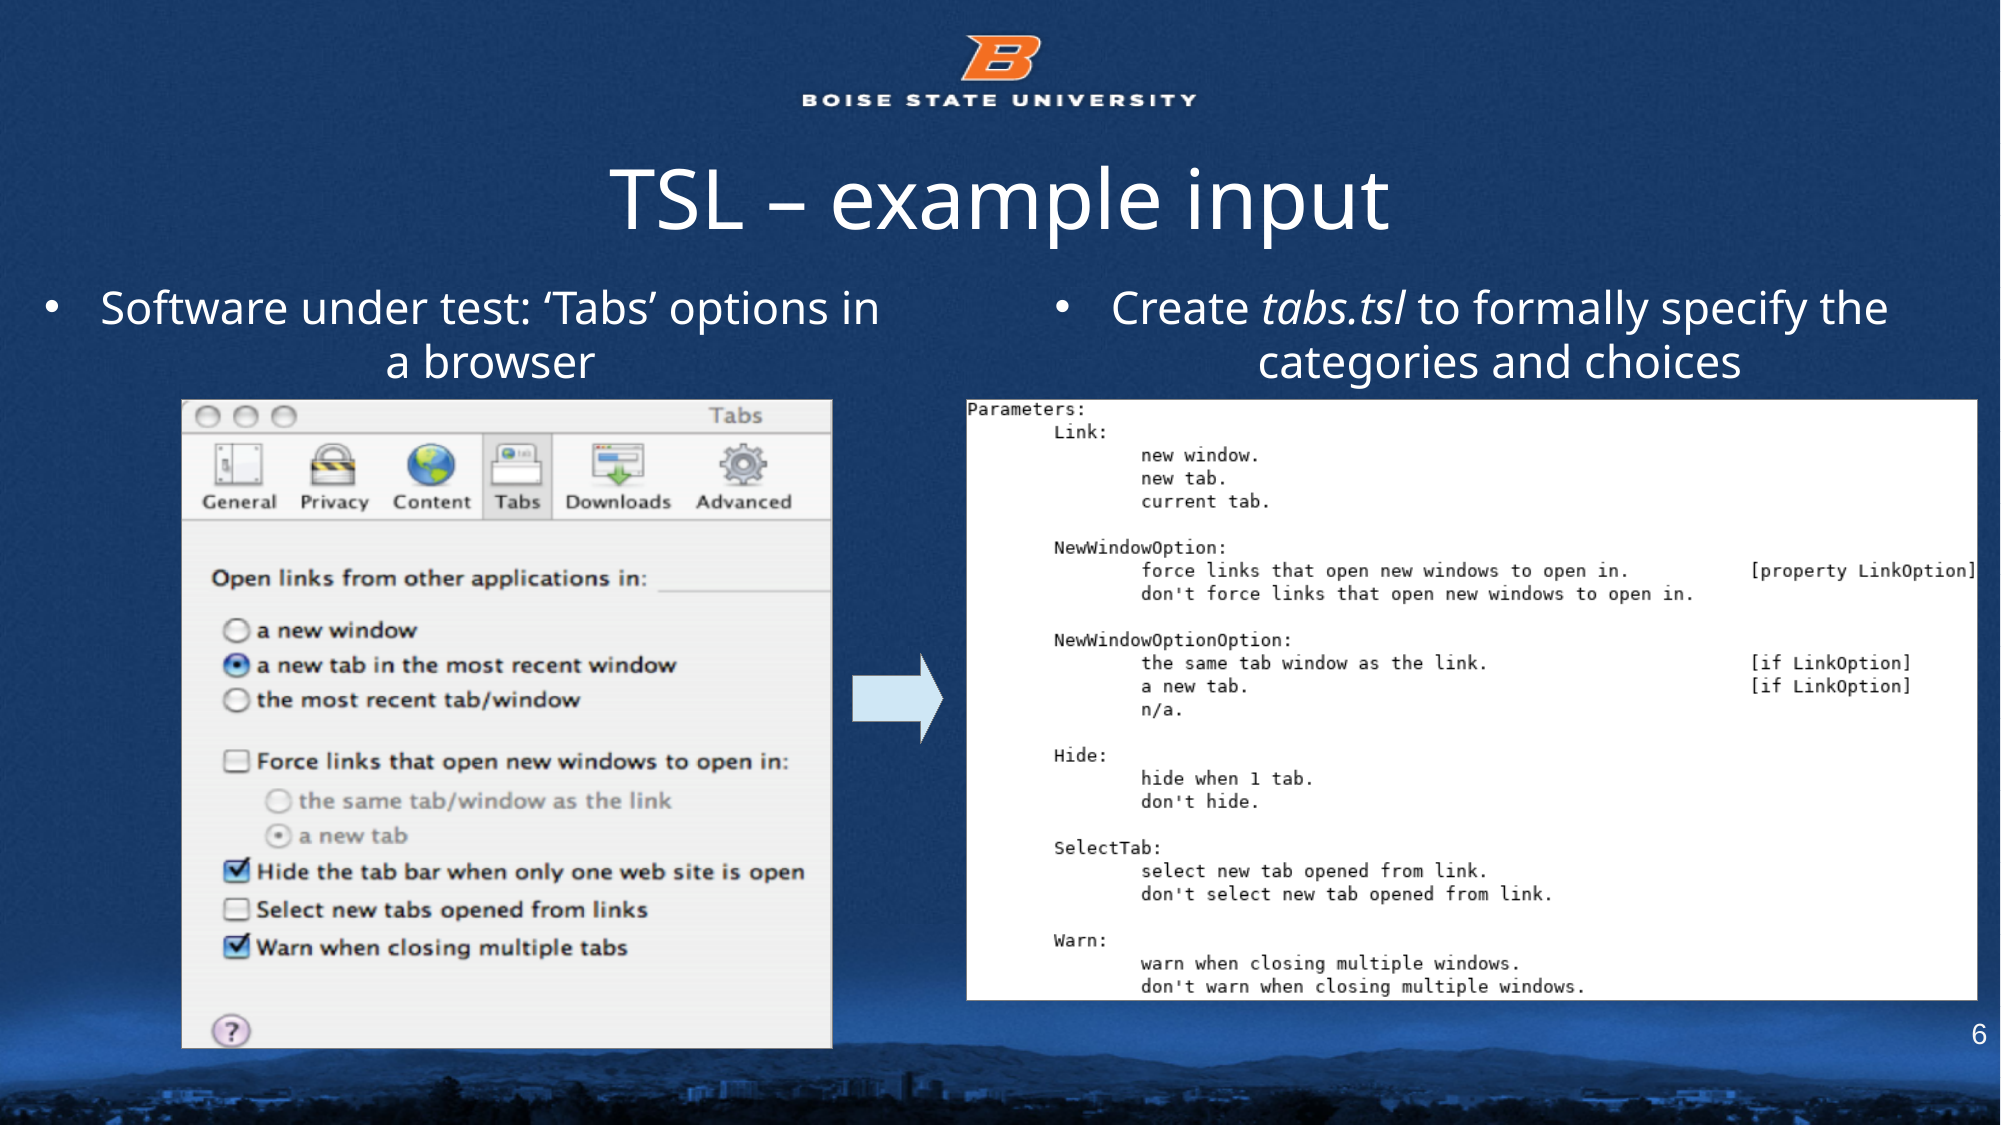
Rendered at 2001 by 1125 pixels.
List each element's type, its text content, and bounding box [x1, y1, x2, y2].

picture [0, 0, 2001, 1125]
title TSL – example input [99, 94, 1900, 298]
slide_number 6 [1602, 1015, 1988, 1080]
text_box [852, 653, 944, 744]
list Software under test: ‘Tabs’ options in a browser [18, 271, 908, 924]
list Create tabs.tsl to formally specify the categories and choices [966, 271, 1978, 398]
